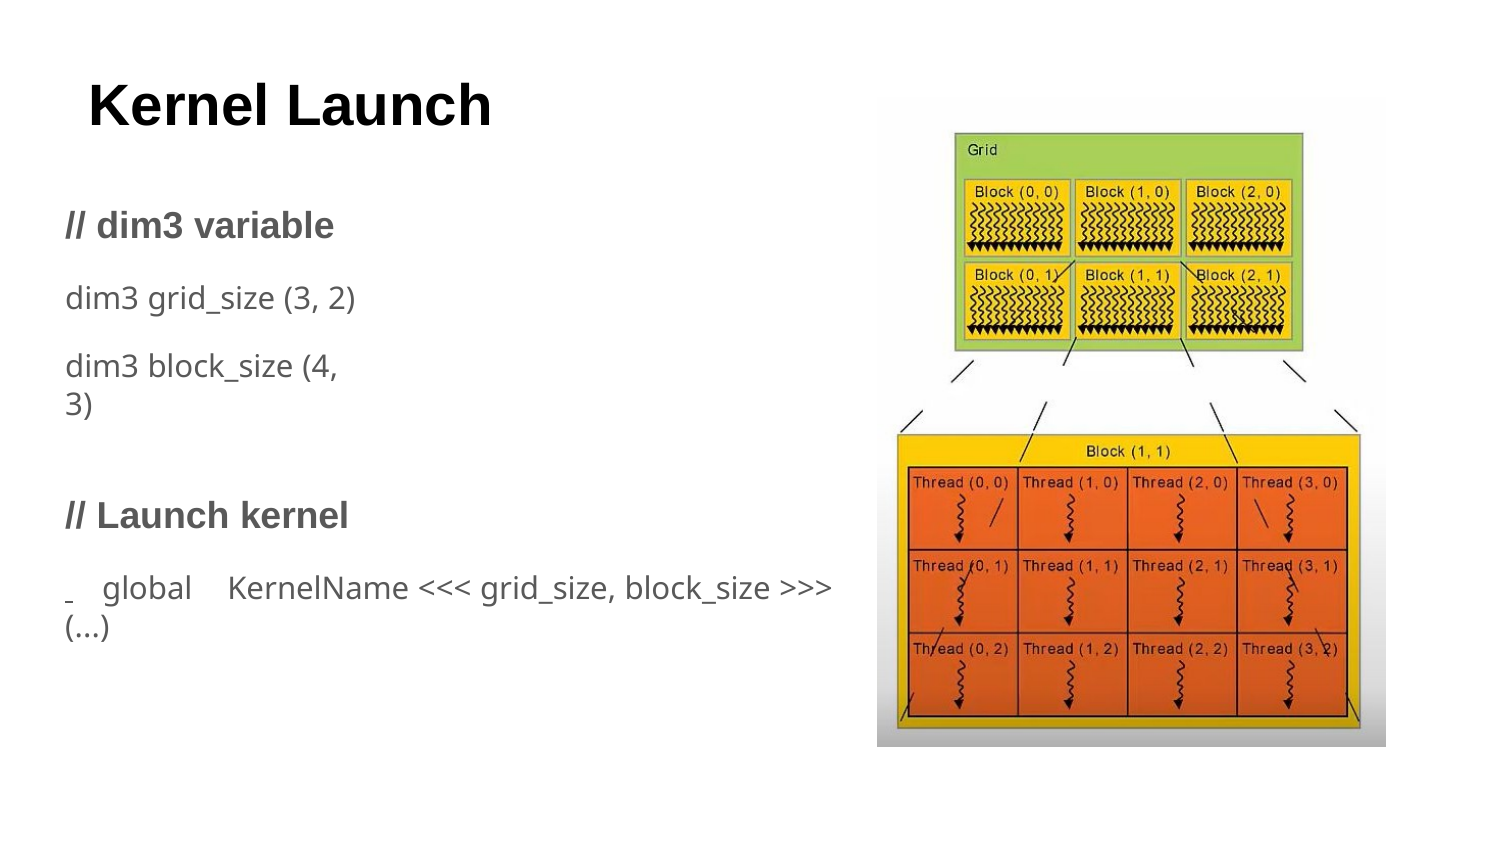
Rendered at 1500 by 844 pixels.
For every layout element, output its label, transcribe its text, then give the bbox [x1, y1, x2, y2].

picture [877, 97, 1386, 747]
text_box // Launch kernel global KernelName <<< grid_size, block_size >>> (...) [63, 489, 872, 644]
text_box // dim3 variable dim3 grid_size (3, 2) dim3 block_size (4, 3) [63, 199, 371, 422]
title Kernel Launch [86, 64, 496, 208]
